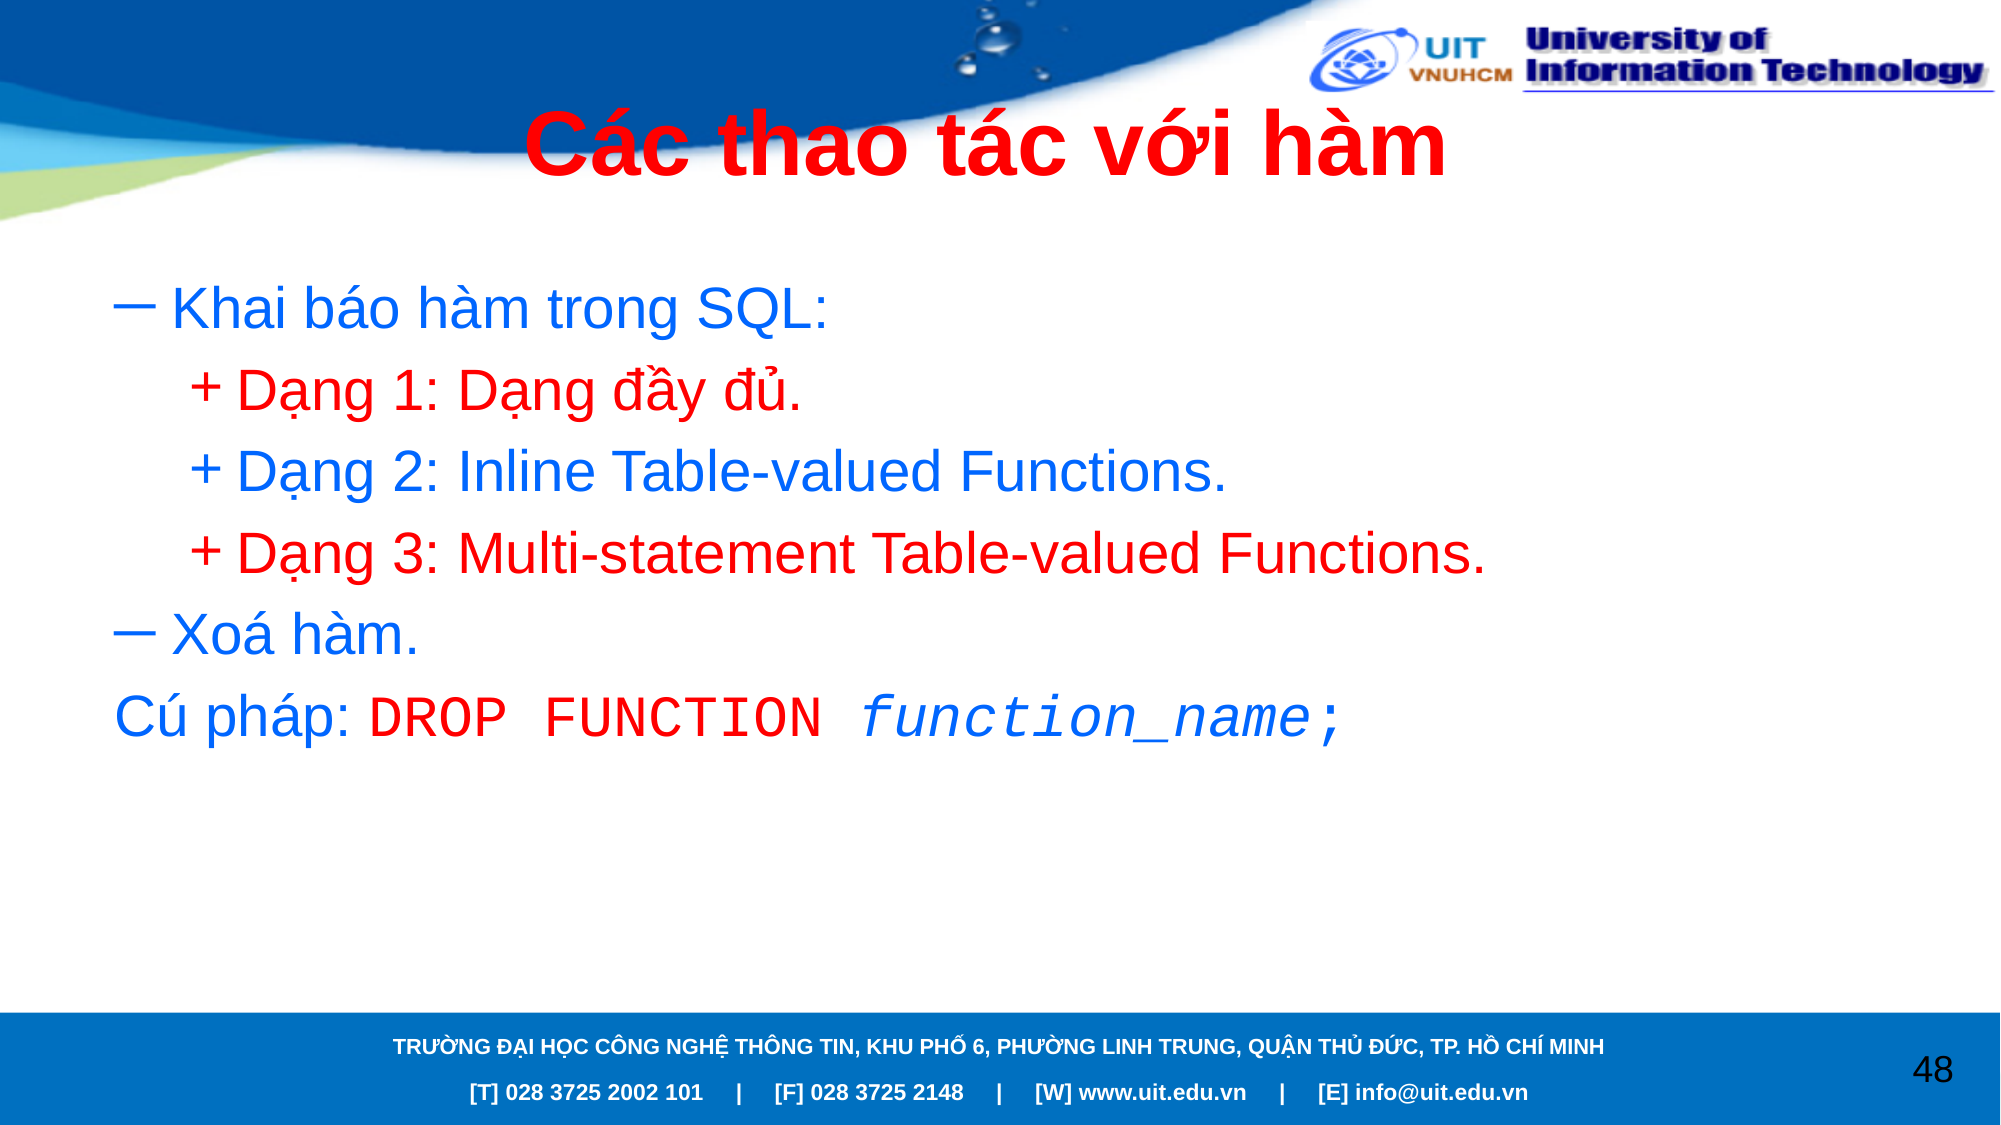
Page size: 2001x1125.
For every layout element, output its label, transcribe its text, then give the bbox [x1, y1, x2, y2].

title Các thao tác với hàm [99, 45, 1900, 233]
picture [0, 0, 2001, 1125]
list Khai báo hàm trong SQL: Dạng 1: Dạng đầy đủ. Dạng 2: Inline Table-valued Functions. Dạng 3: Multi-statement Table-valued Functions. Xoá hàm. Cú pháp: DROP FUNCTION function_name; [99, 262, 1900, 1005]
